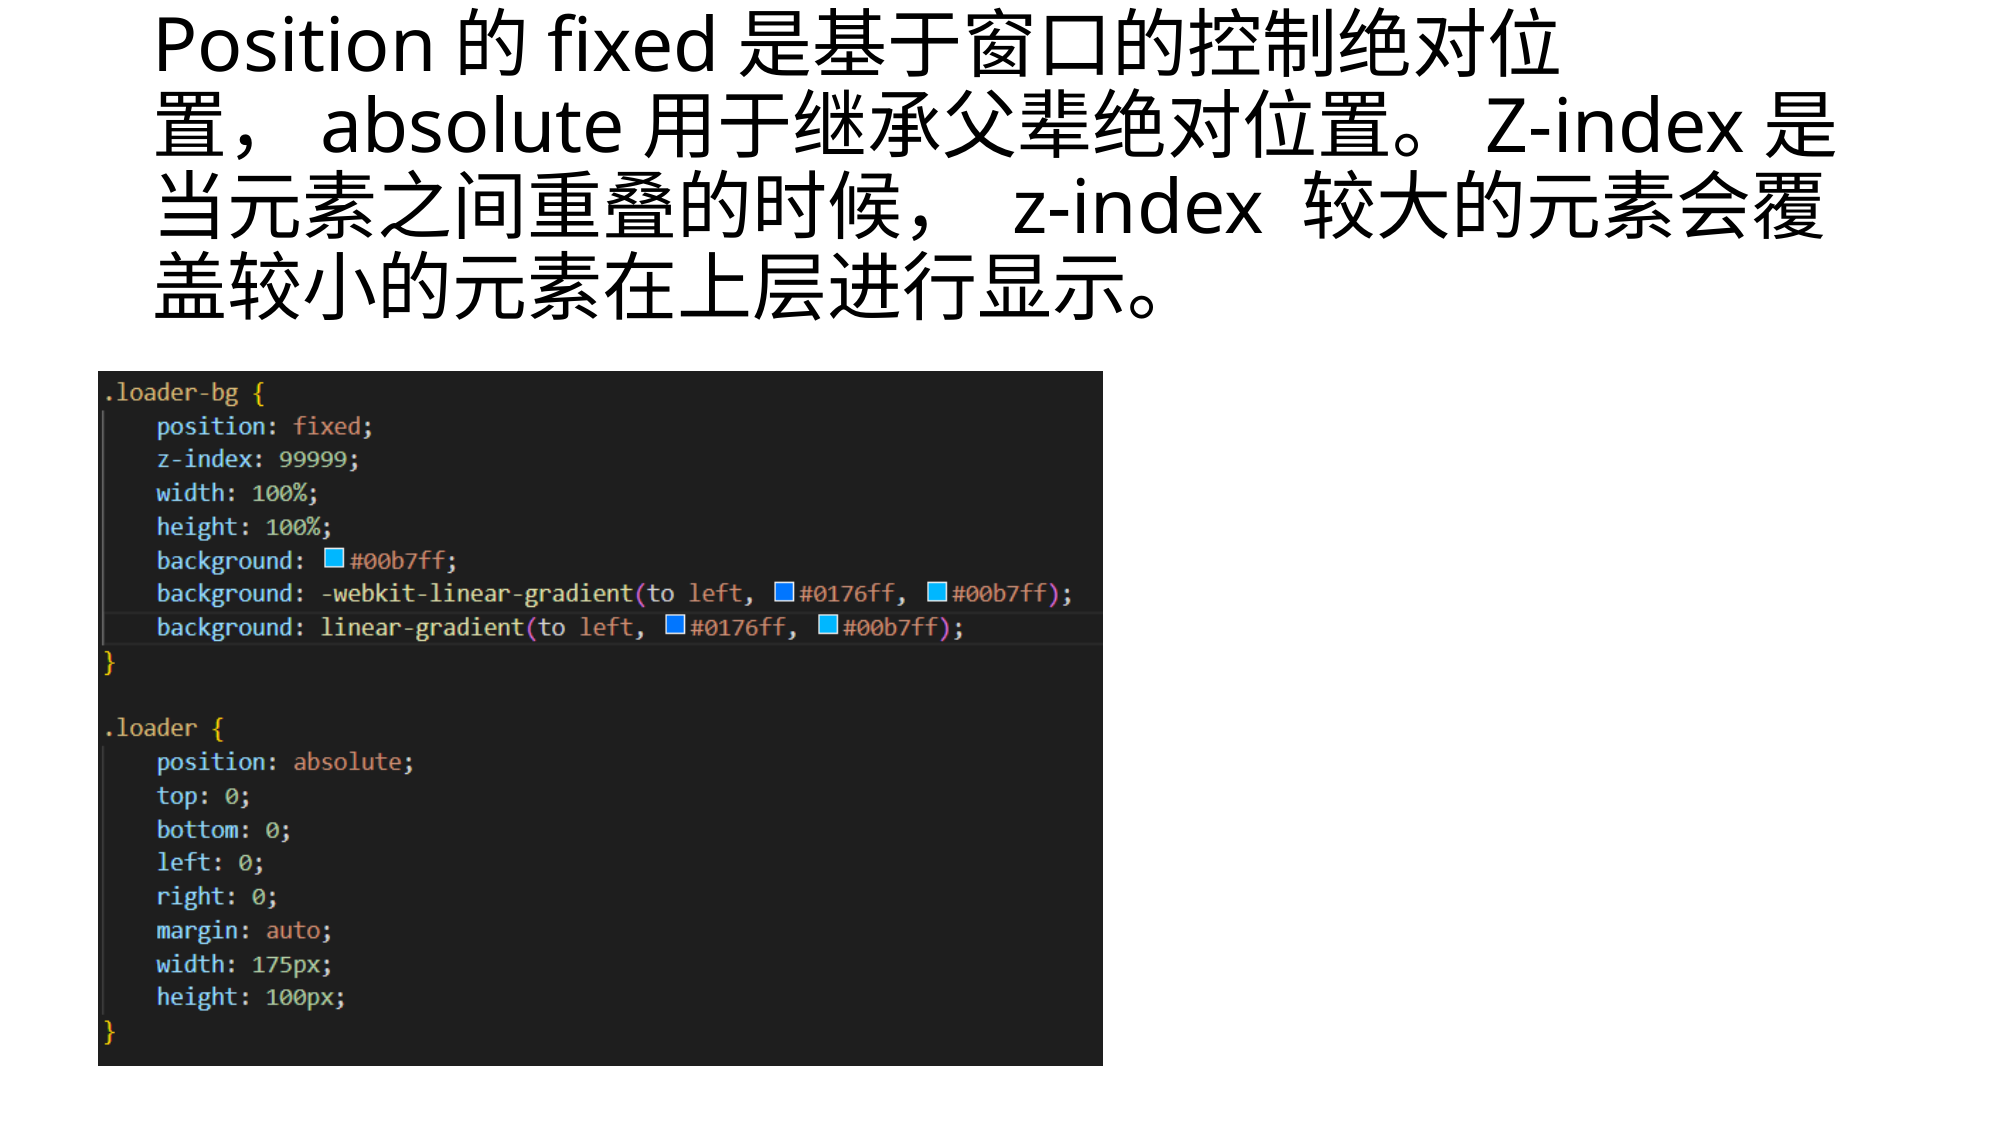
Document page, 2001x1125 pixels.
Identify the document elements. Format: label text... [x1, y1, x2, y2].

title Position的fixed是基于窗口的控制绝对位置，absolute用于继承父辈绝对位置。Z-index是当元素之间重叠的时候， z-index 较大的元素会覆盖较小的元素在上层进行显示。 [137, 59, 1863, 278]
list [98, 371, 1103, 1066]
